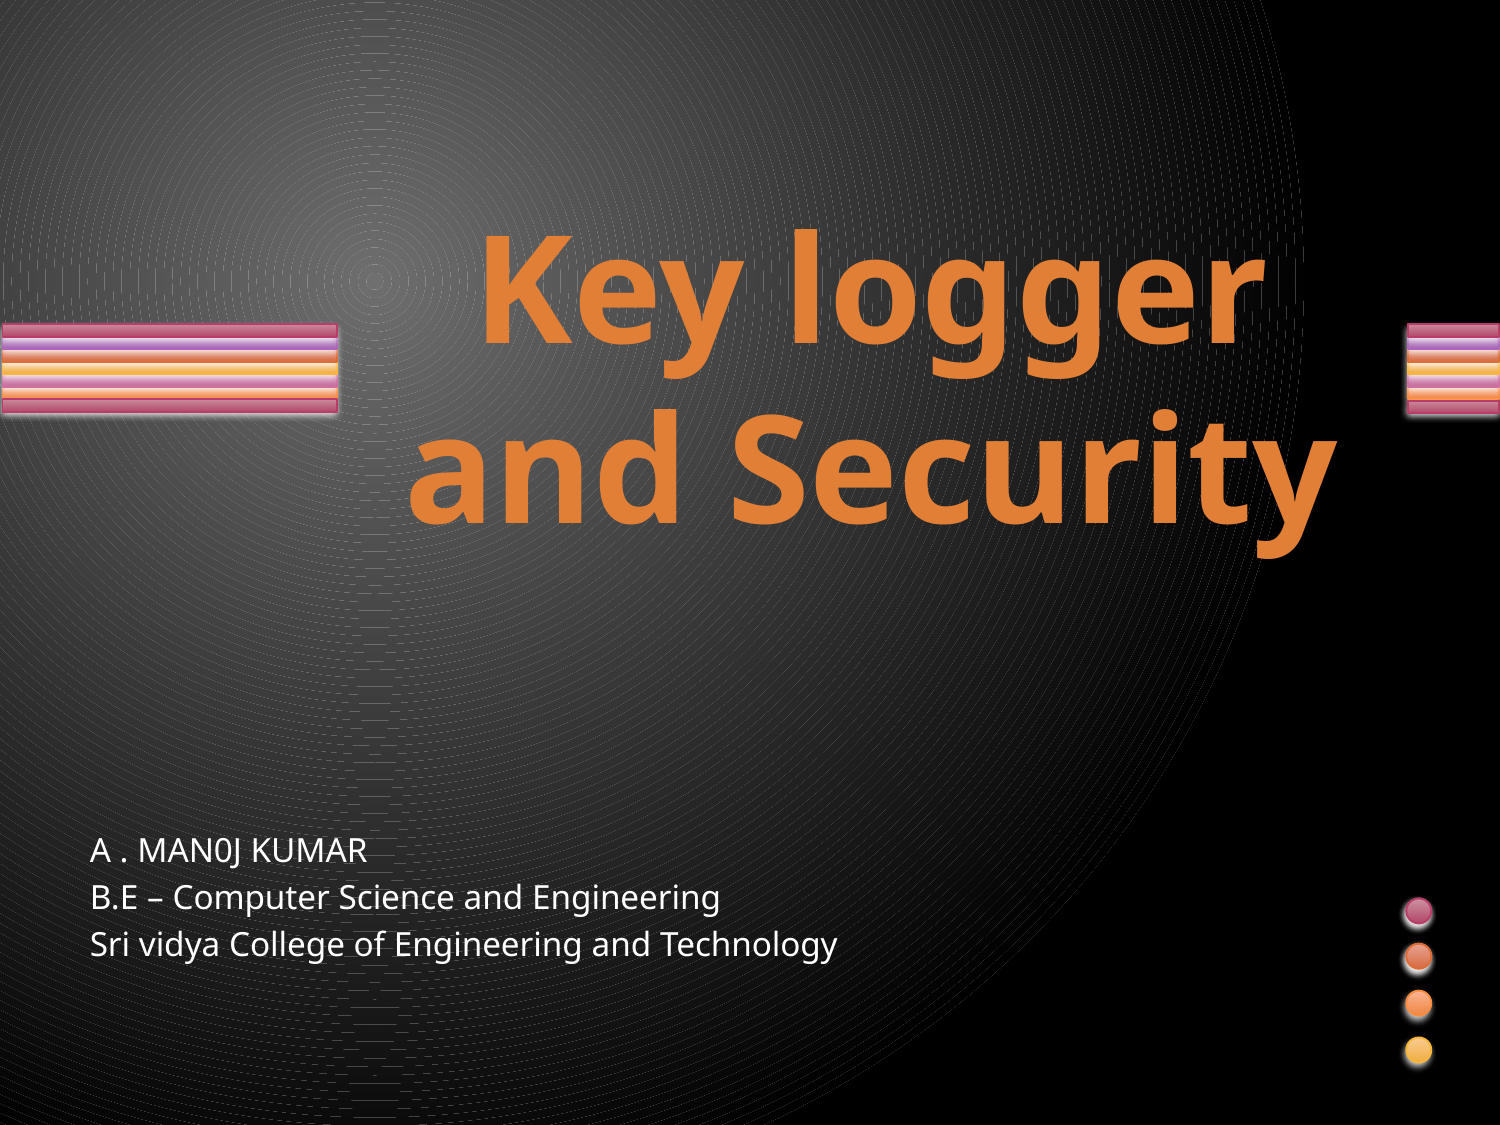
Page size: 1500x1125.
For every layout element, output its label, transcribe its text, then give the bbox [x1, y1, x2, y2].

text_box [1405, 942, 1433, 970]
title Key logger and Security [337, 113, 1406, 634]
subtitle A . MAN0J KUMAR B.E – Computer Science and Engineering Sri vidya College of Engineering and Technology [75, 822, 1404, 1011]
text_box [1405, 897, 1433, 925]
